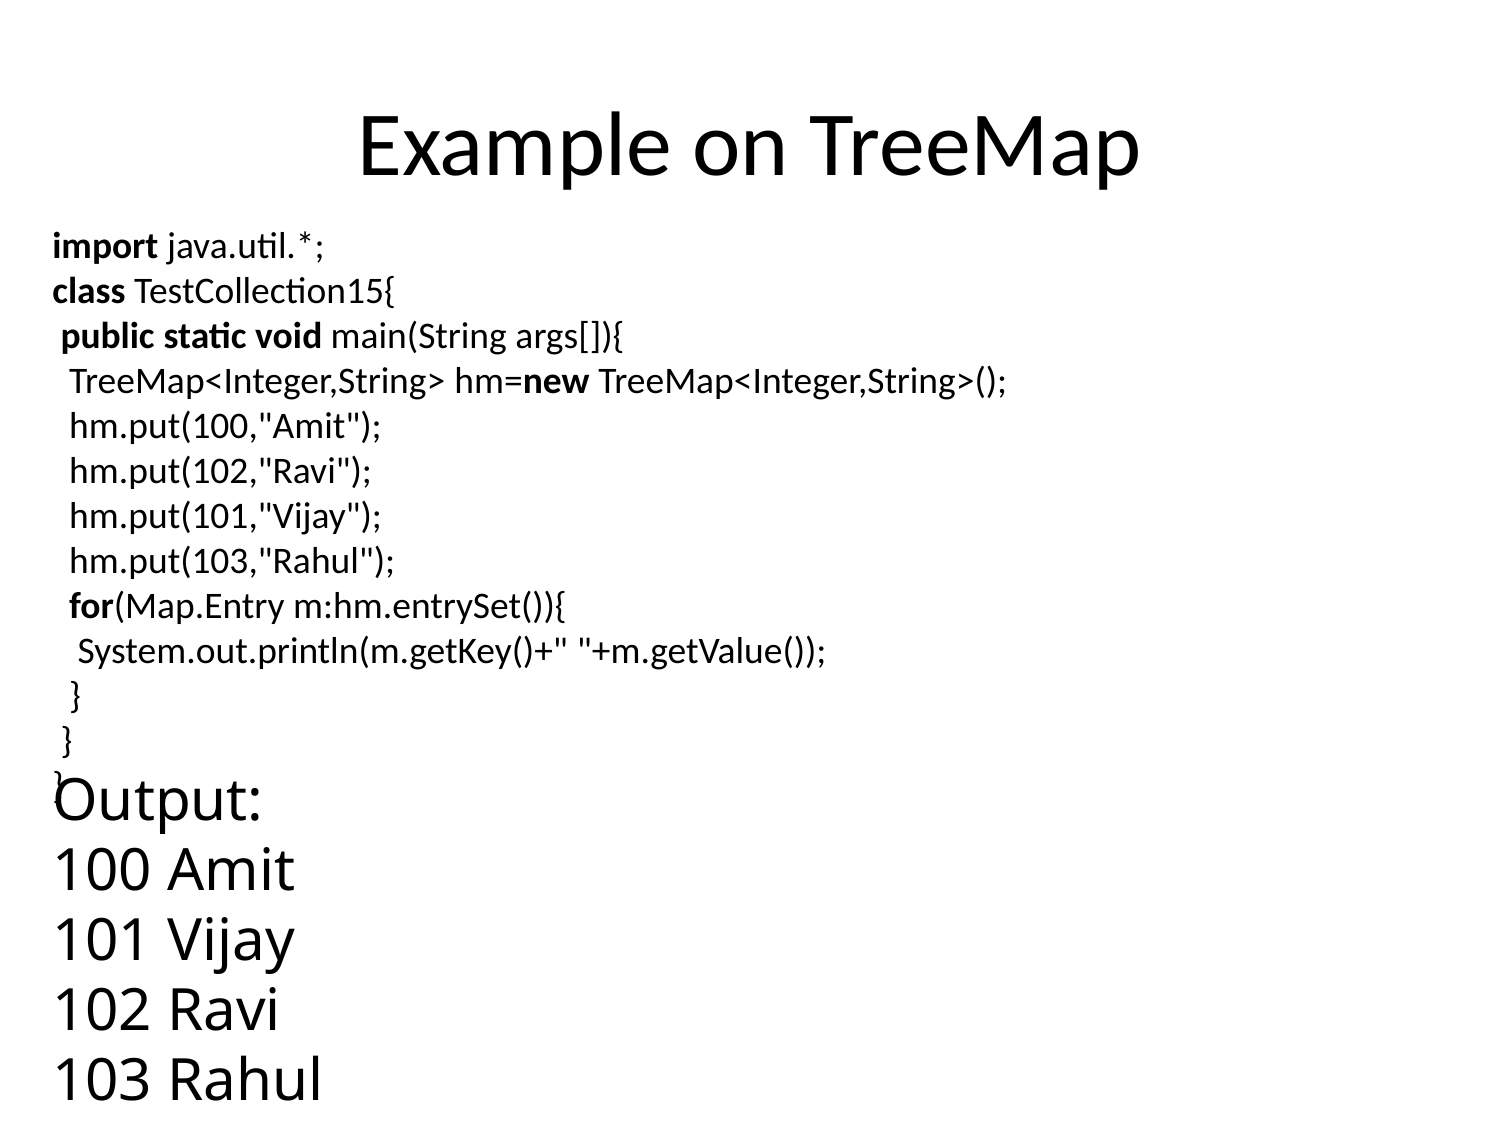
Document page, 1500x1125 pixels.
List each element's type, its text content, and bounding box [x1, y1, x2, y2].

title Example on TreeMap [75, 45, 1425, 214]
text_box import java.util.*; class TestCollection15{ public static void main(String args[]){ TreeMap<Integer,String> hm=new TreeMap<Integer,String>(); hm.put(100,"Amit"); hm.put(102,"Ravi"); hm.put(101,"Vijay"); hm.put(103,"Rahul"); for(Map.Entry m:hm.entrySet()){ System.out.println(m.getKey()+" "+m.getValue()); } } } [37, 214, 1463, 814]
text_box Output: 100 Amit 101 Vijay 102 Ravi 103 Rahul [37, 754, 488, 1120]
